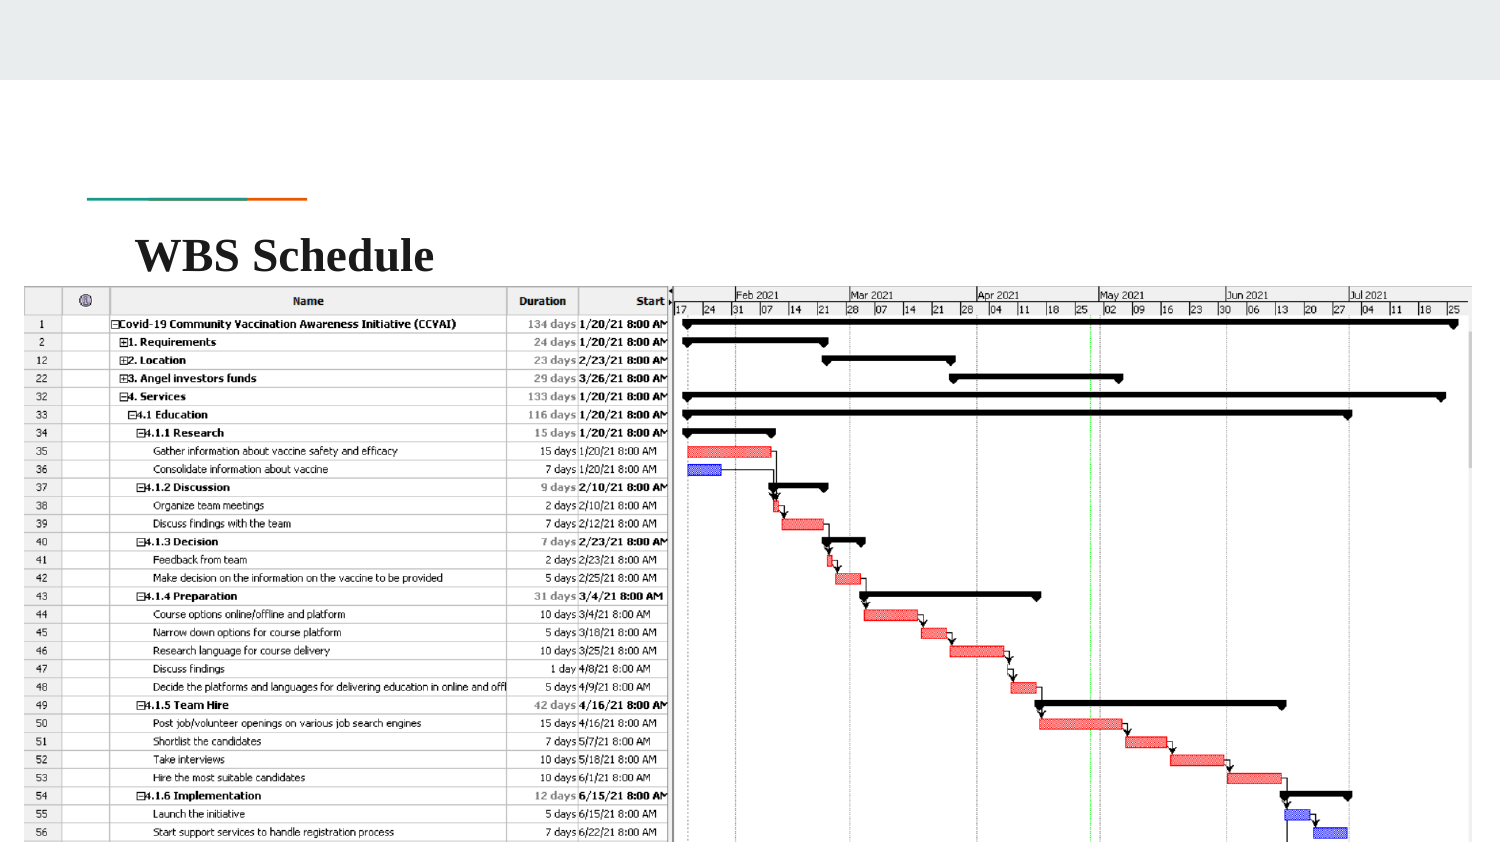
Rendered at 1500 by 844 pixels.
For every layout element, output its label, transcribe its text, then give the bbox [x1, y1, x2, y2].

title WBS Schedule [119, 209, 1381, 284]
picture [24, 286, 1472, 842]
